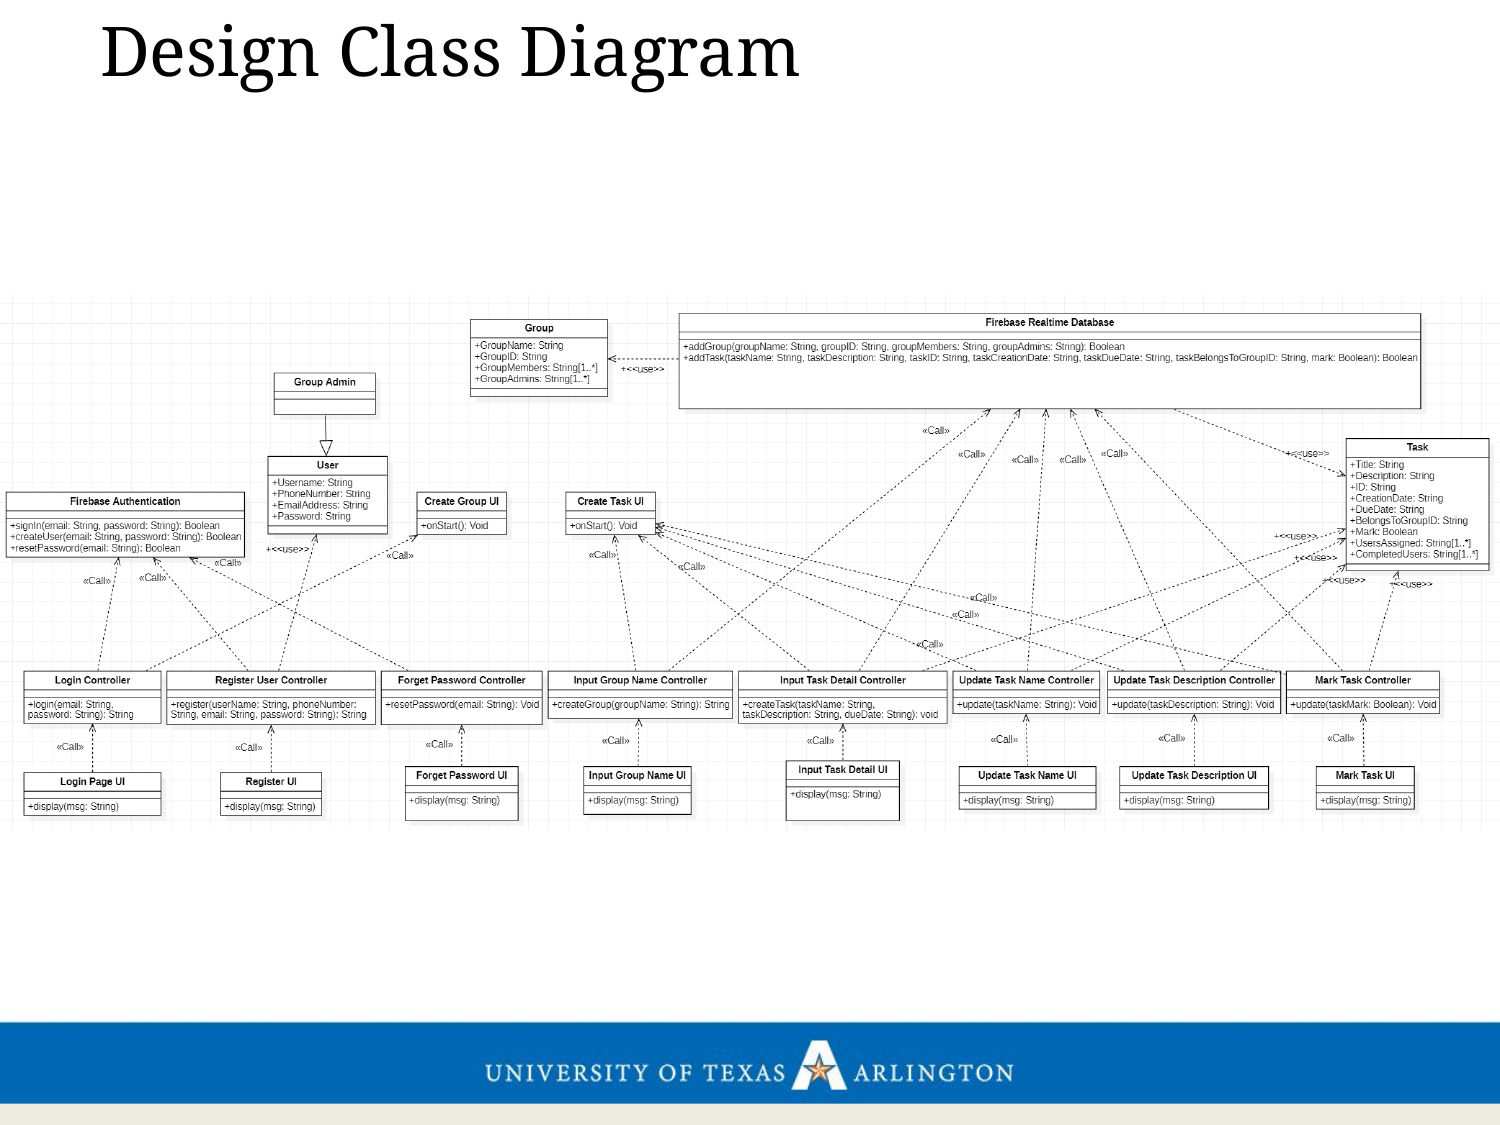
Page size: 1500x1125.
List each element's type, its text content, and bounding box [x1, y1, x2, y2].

title Design Class Diagram [0, 0, 902, 99]
picture [0, 0, 1500, 1103]
